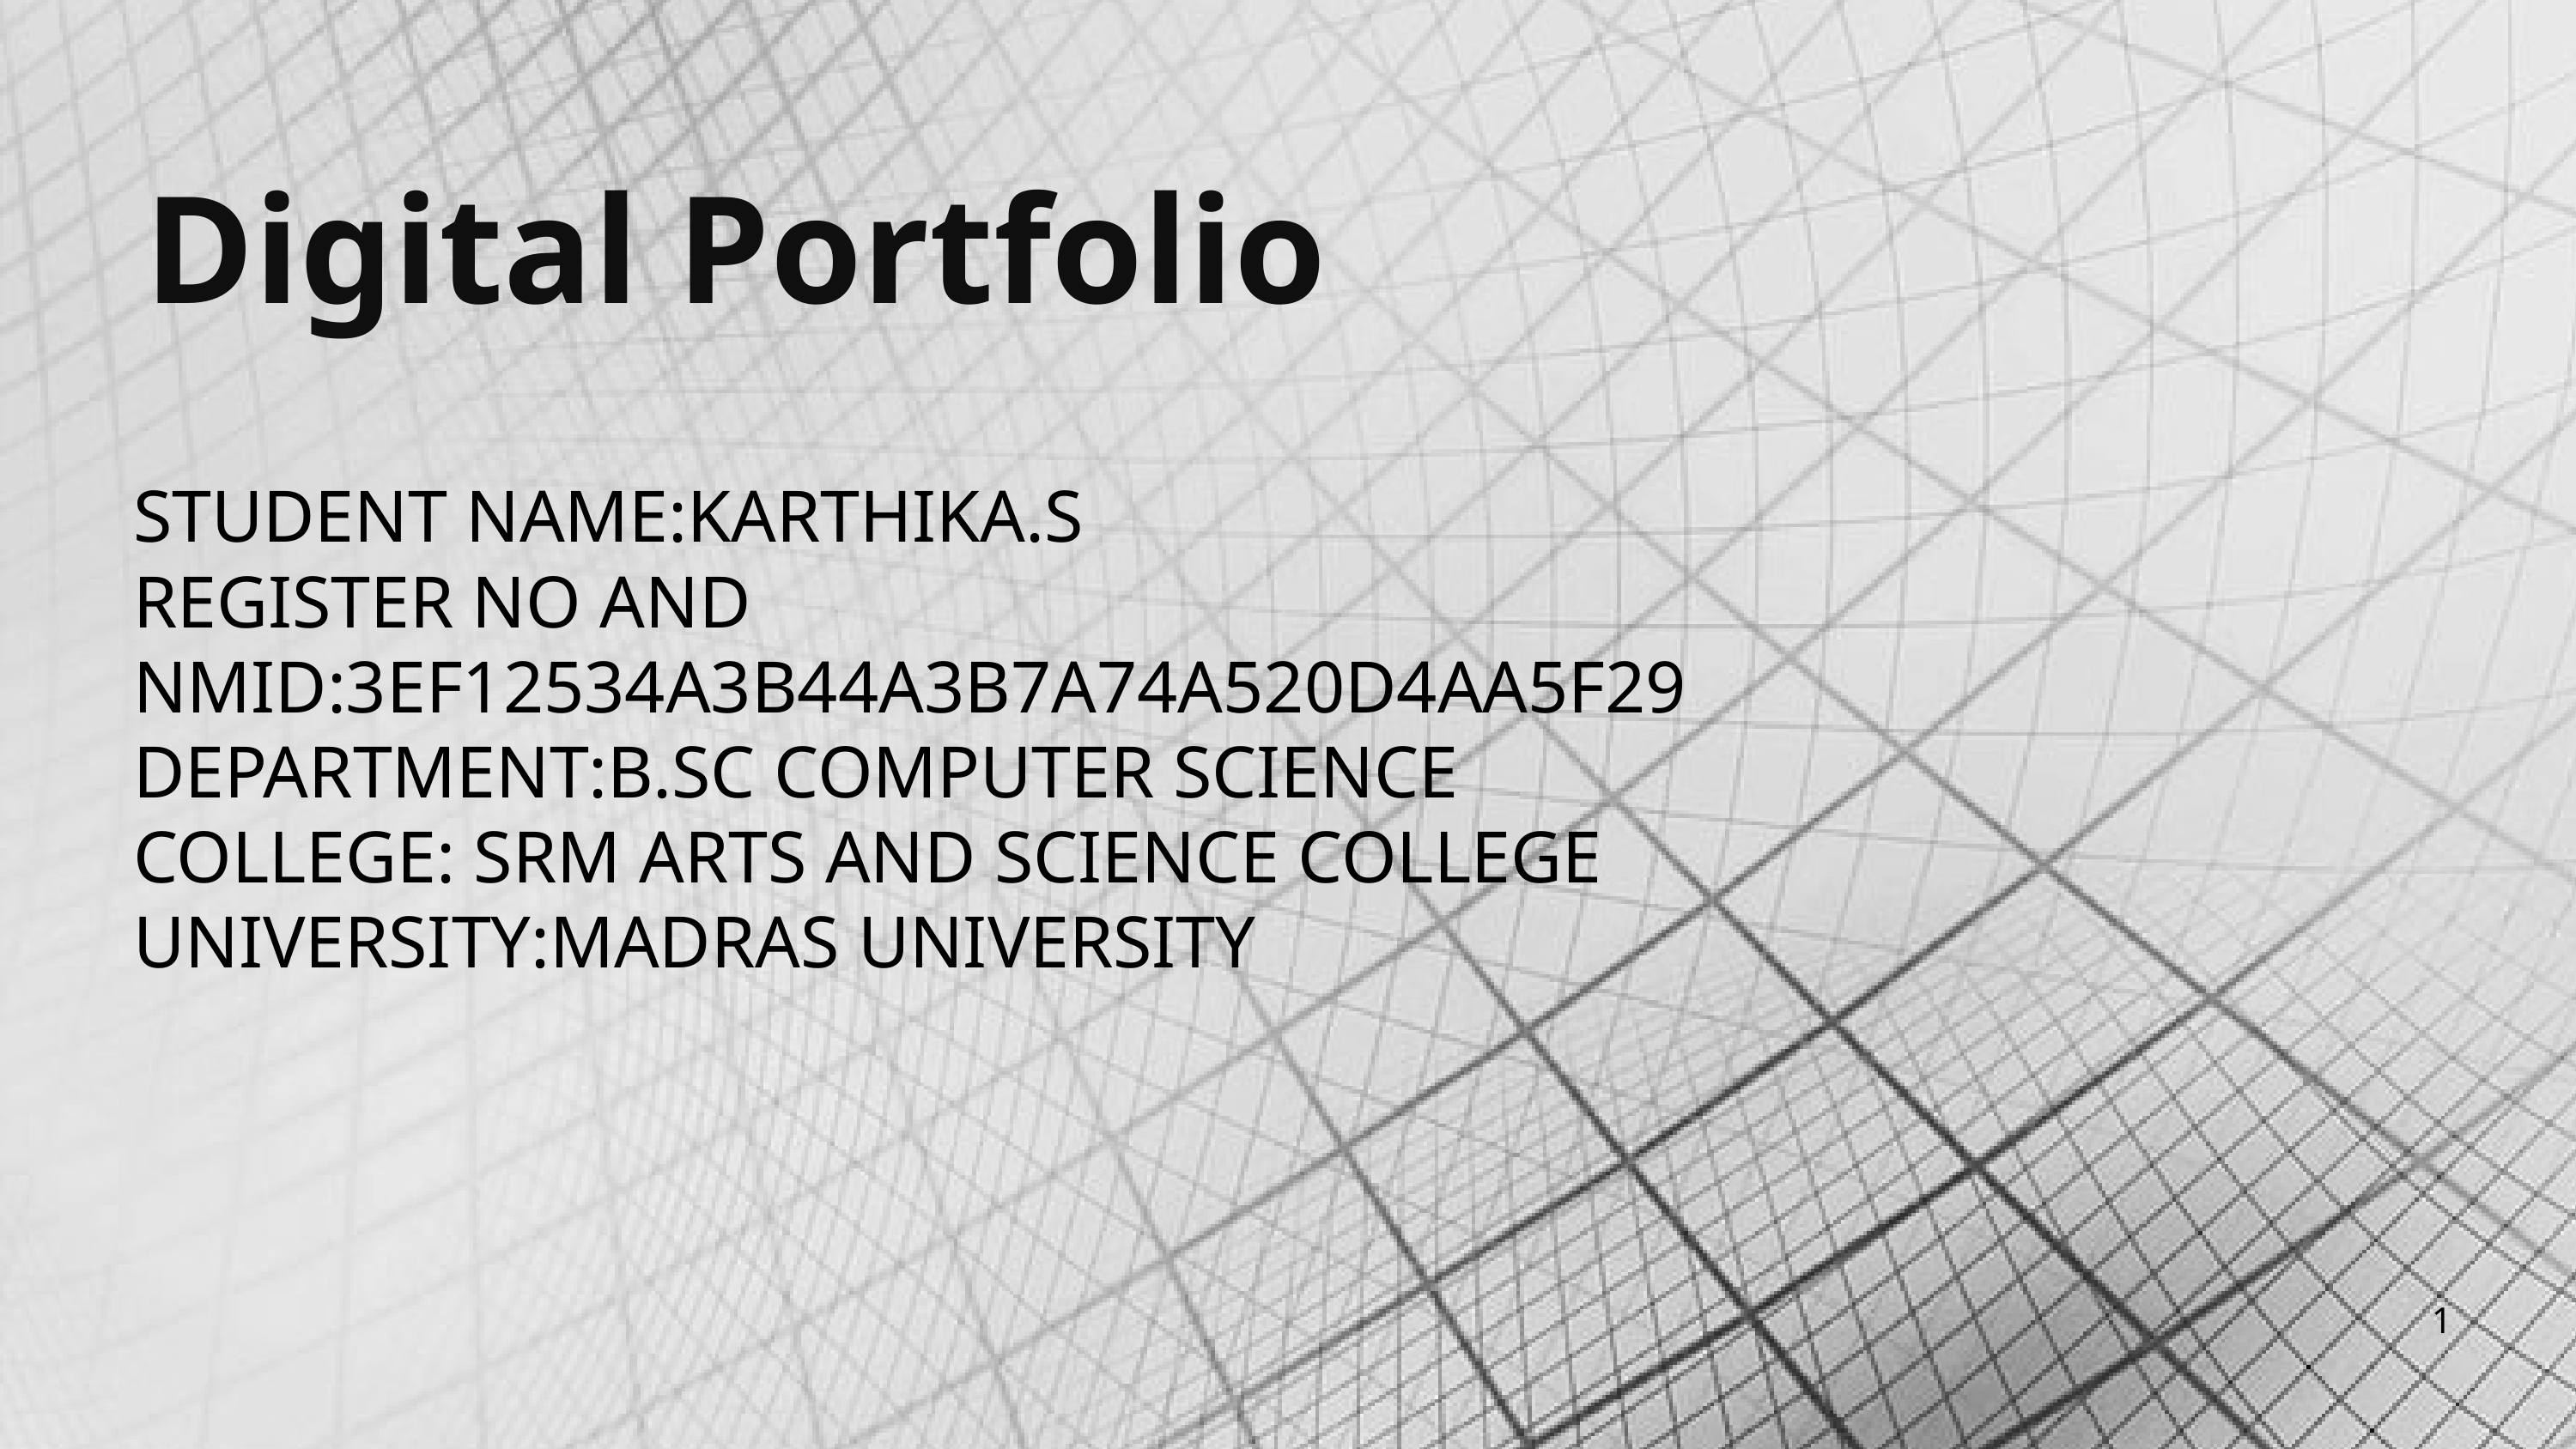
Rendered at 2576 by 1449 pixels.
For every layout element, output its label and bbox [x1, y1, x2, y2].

text_box [0, 0, 2576, 1449]
